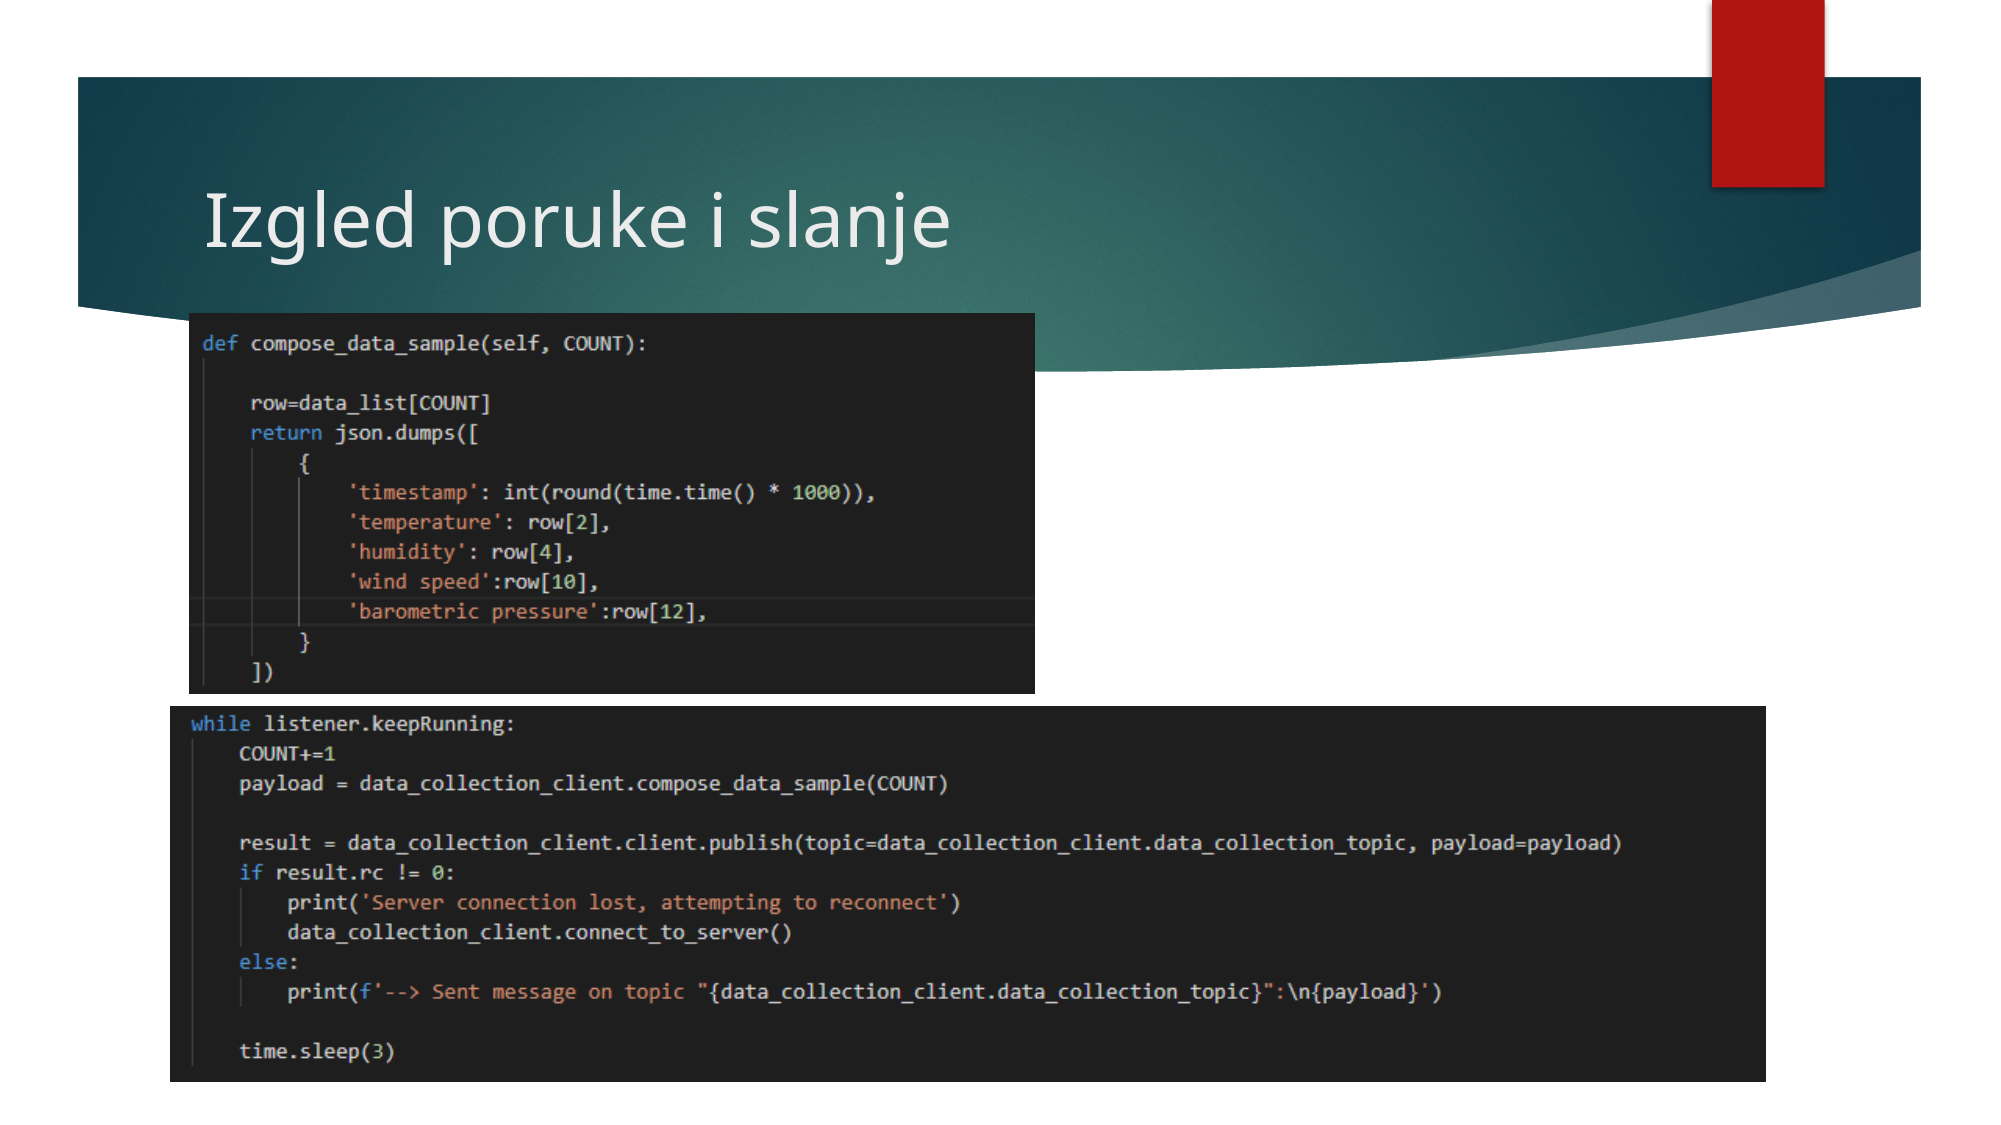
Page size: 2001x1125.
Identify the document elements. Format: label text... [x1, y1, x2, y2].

picture [169, 706, 1766, 1082]
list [189, 313, 1036, 694]
title Izgled poruke i slanje [189, 159, 1638, 276]
